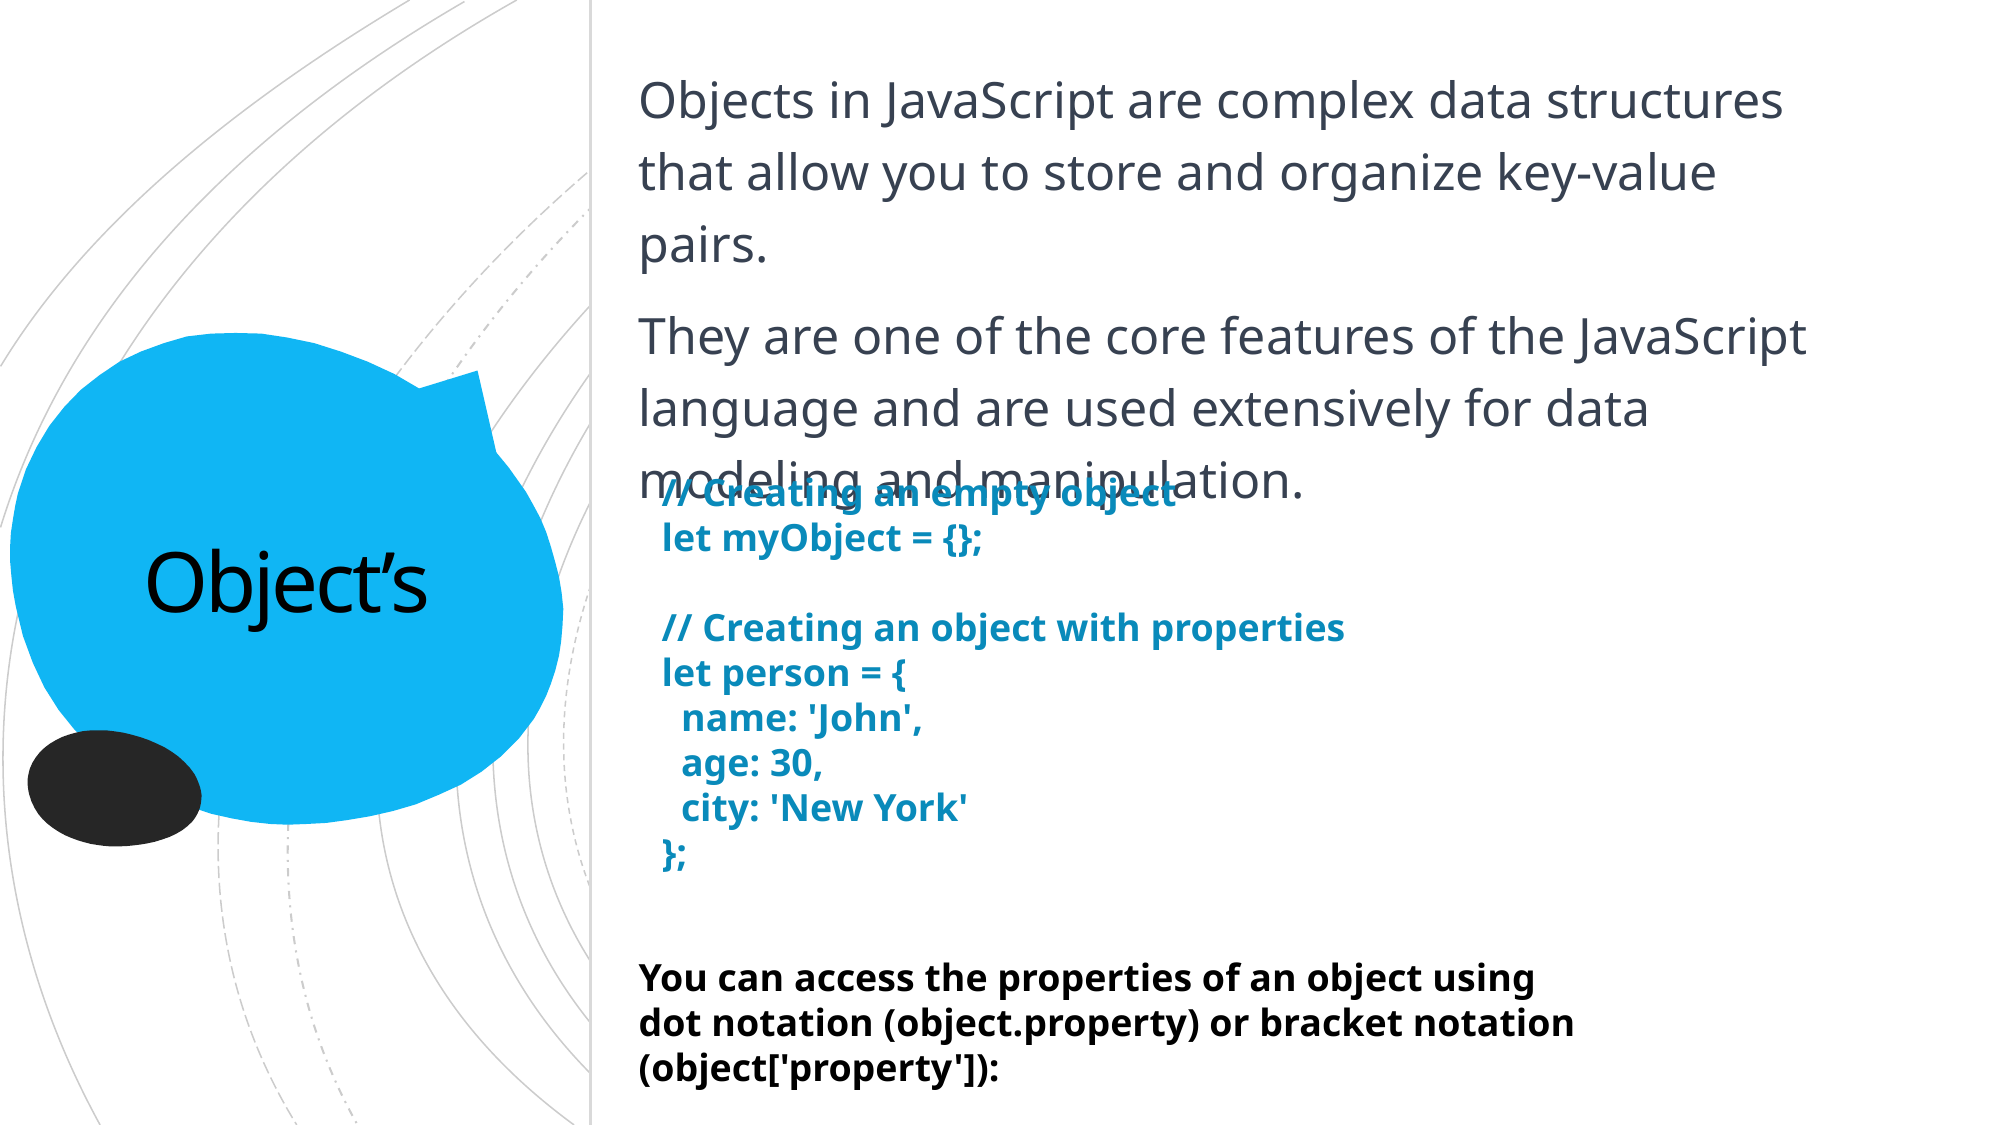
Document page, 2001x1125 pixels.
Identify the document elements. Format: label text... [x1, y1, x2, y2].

list Objects in JavaScript are complex data structures that allow you to store and organize key-value pairs. They are one of the core features of the JavaScript language and are used extensively for data modeling and manipulation. [623, 48, 1867, 452]
title Object’s [45, 385, 528, 789]
text_box // Creating an empty object let myObject = {}; // Creating an object with properties let person = { name: 'John', age: 30, city: 'New York' }; [646, 461, 1647, 881]
text_box You can access the properties of an object using dot notation (object.property) or bracket notation (object['property']): [623, 946, 1624, 1097]
